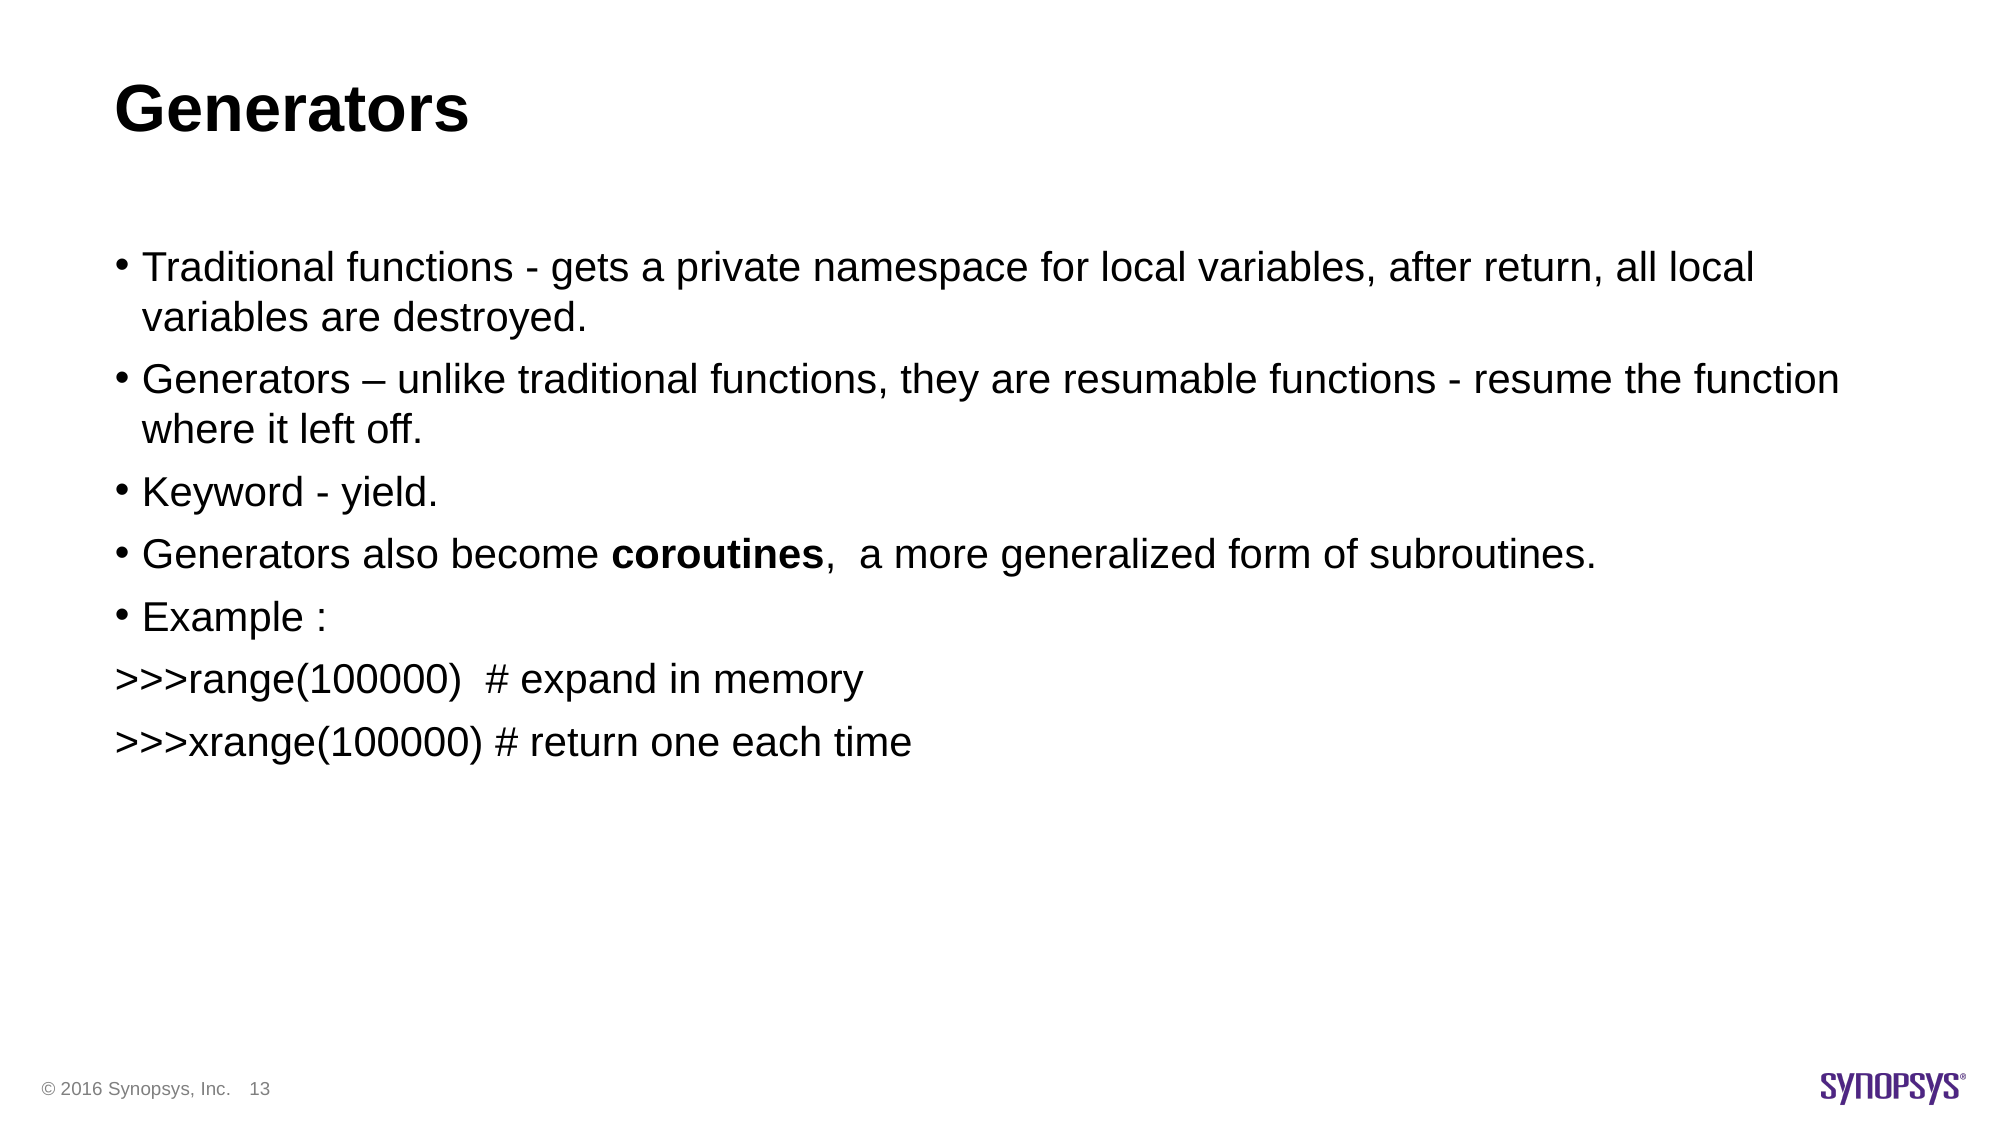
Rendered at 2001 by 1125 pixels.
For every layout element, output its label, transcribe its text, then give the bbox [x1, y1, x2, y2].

list Traditional functions - gets a private namespace for local variables, after return, all local variables are destroyed. Generators – unlike traditional functions, they are resumable functions - resume the function where it left off. Keyword - yield. Generators also become coroutines, a more generalized form of subroutines. Example : >>>range(100000) # expand in memory >>>xrange(100000) # return one each time [99, 232, 1900, 1028]
title Generators [99, 11, 2000, 199]
picture [1821, 1073, 1966, 1109]
